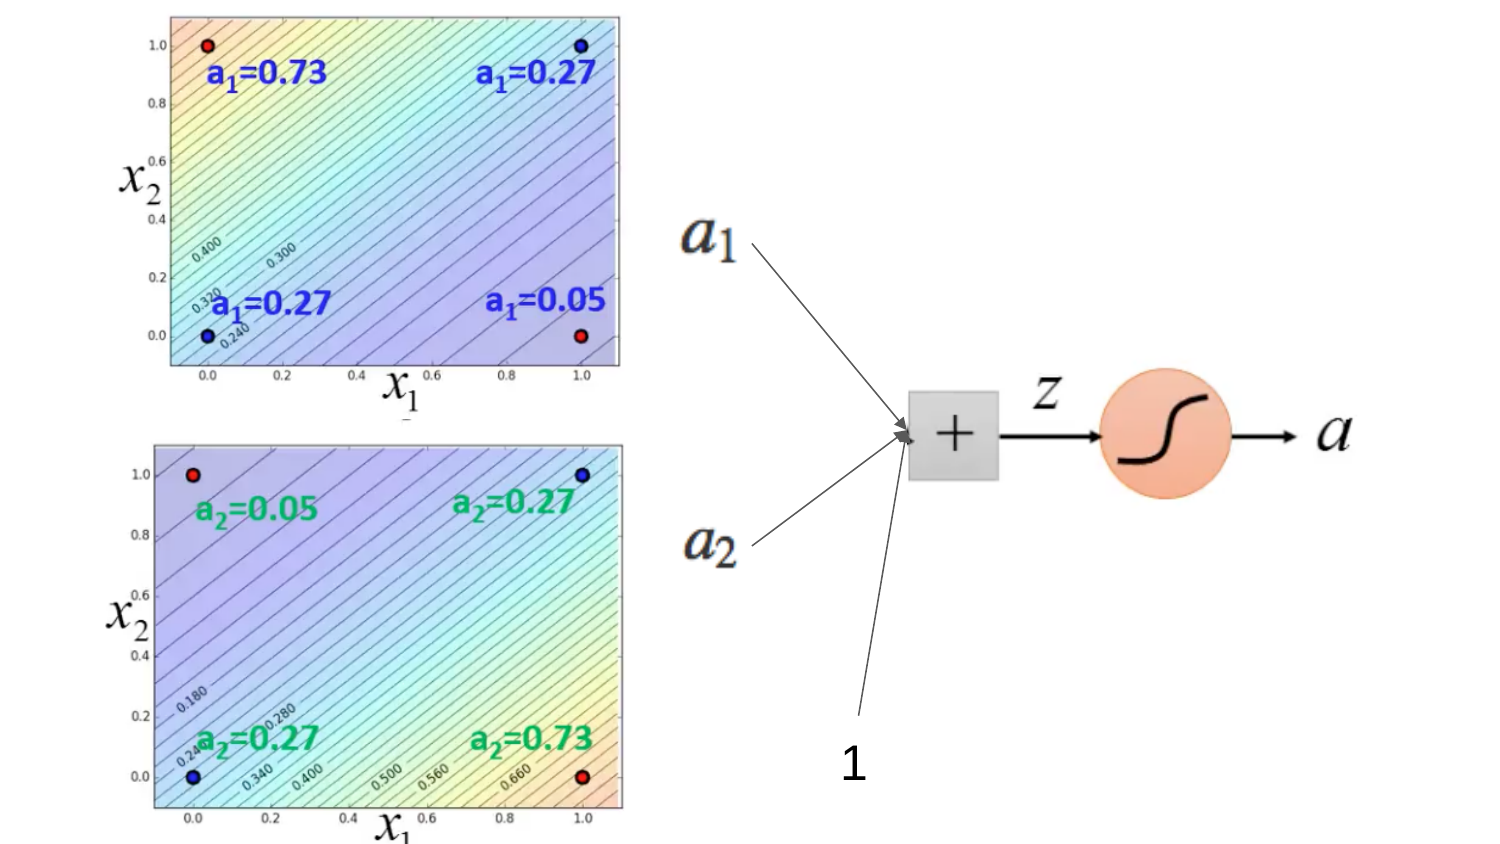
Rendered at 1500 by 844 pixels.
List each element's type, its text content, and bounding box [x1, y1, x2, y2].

picture [104, 0, 635, 844]
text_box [751, 429, 857, 547]
picture [668, 510, 753, 582]
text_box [858, 429, 907, 716]
picture [907, 339, 1423, 522]
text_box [751, 243, 908, 429]
picture [668, 203, 753, 283]
text_box 1 [825, 715, 896, 813]
